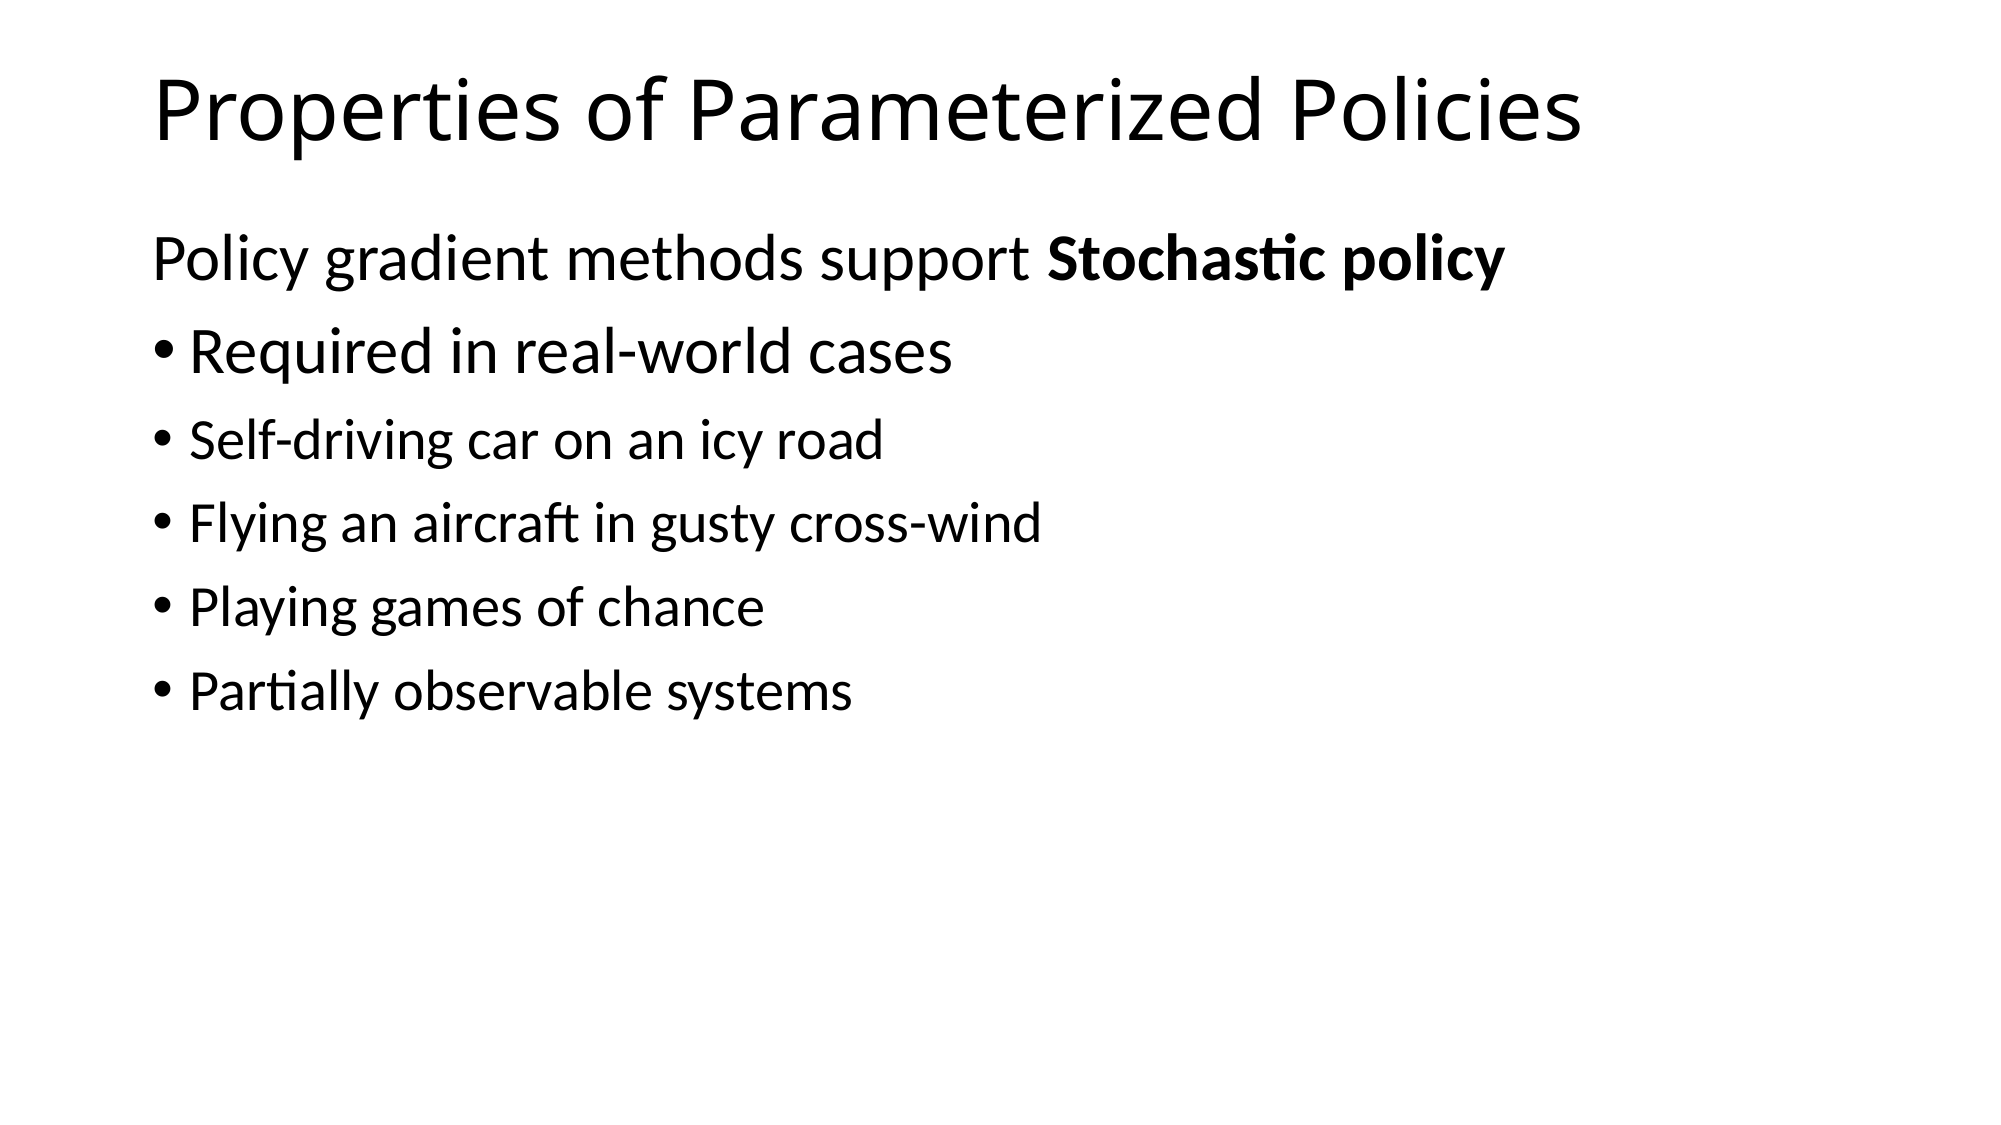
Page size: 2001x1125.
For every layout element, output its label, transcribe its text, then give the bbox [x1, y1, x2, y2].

title Properties of Parameterized Policies [137, 59, 1863, 167]
list Policy gradient methods support Stochastic policy Required in real-world cases Self-driving car on an icy road Flying an aircraft in gusty cross-wind Playing games of chance Partially observable systems [137, 215, 1863, 1014]
